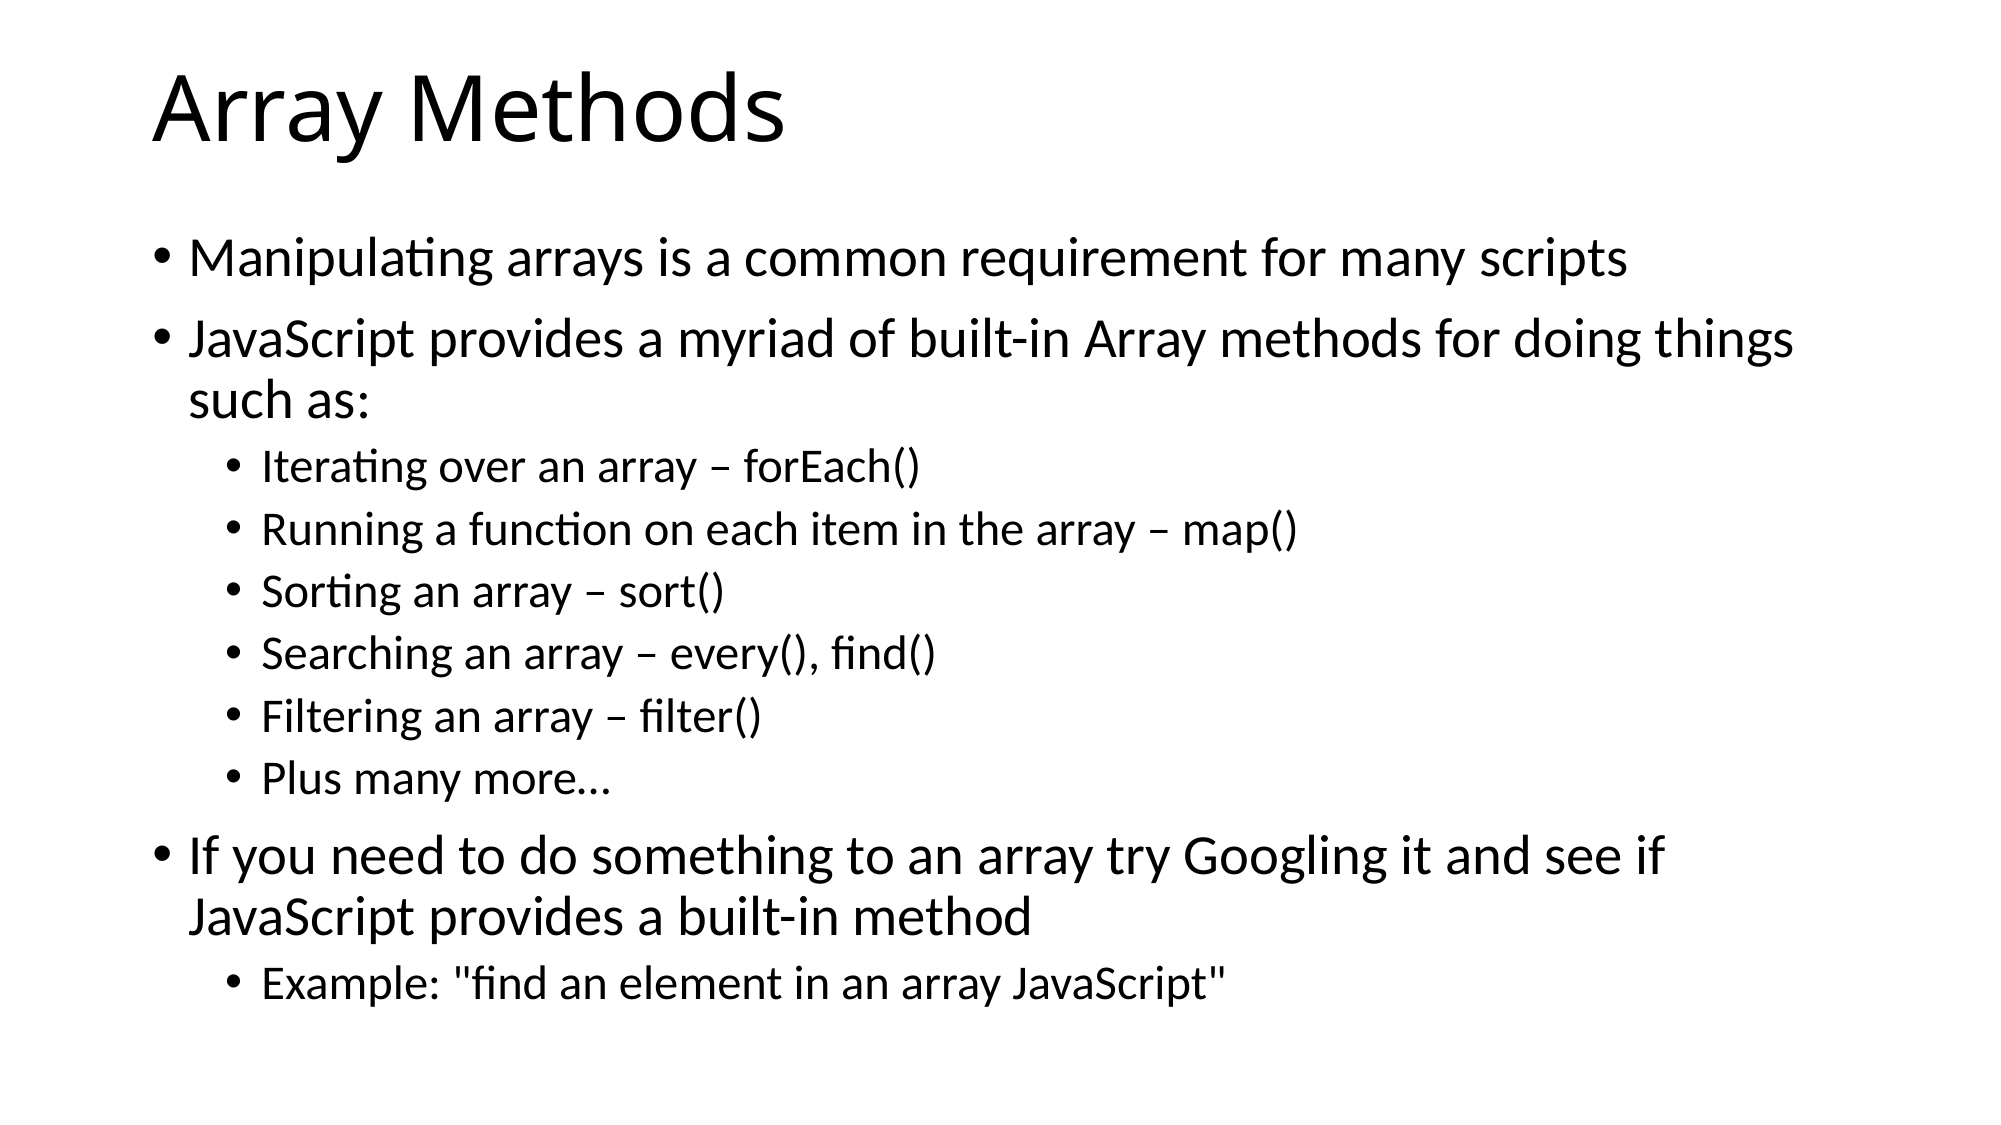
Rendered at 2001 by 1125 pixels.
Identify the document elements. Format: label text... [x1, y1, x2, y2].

title Array Methods [137, 3, 1863, 220]
list Manipulating arrays is a common requirement for many scripts JavaScript provides a myriad of built-in Array methods for doing things such as: Iterating over an array – forEach() Running a function on each item in the array – map() Sorting an array – sort() Searching an array – every(), find() Filtering an array – filter() Plus many more… If you need to do something to an array try Googling it and see if JavaScript provides a built-in method Example: "find an element in an array JavaScript" [137, 220, 1863, 1021]
